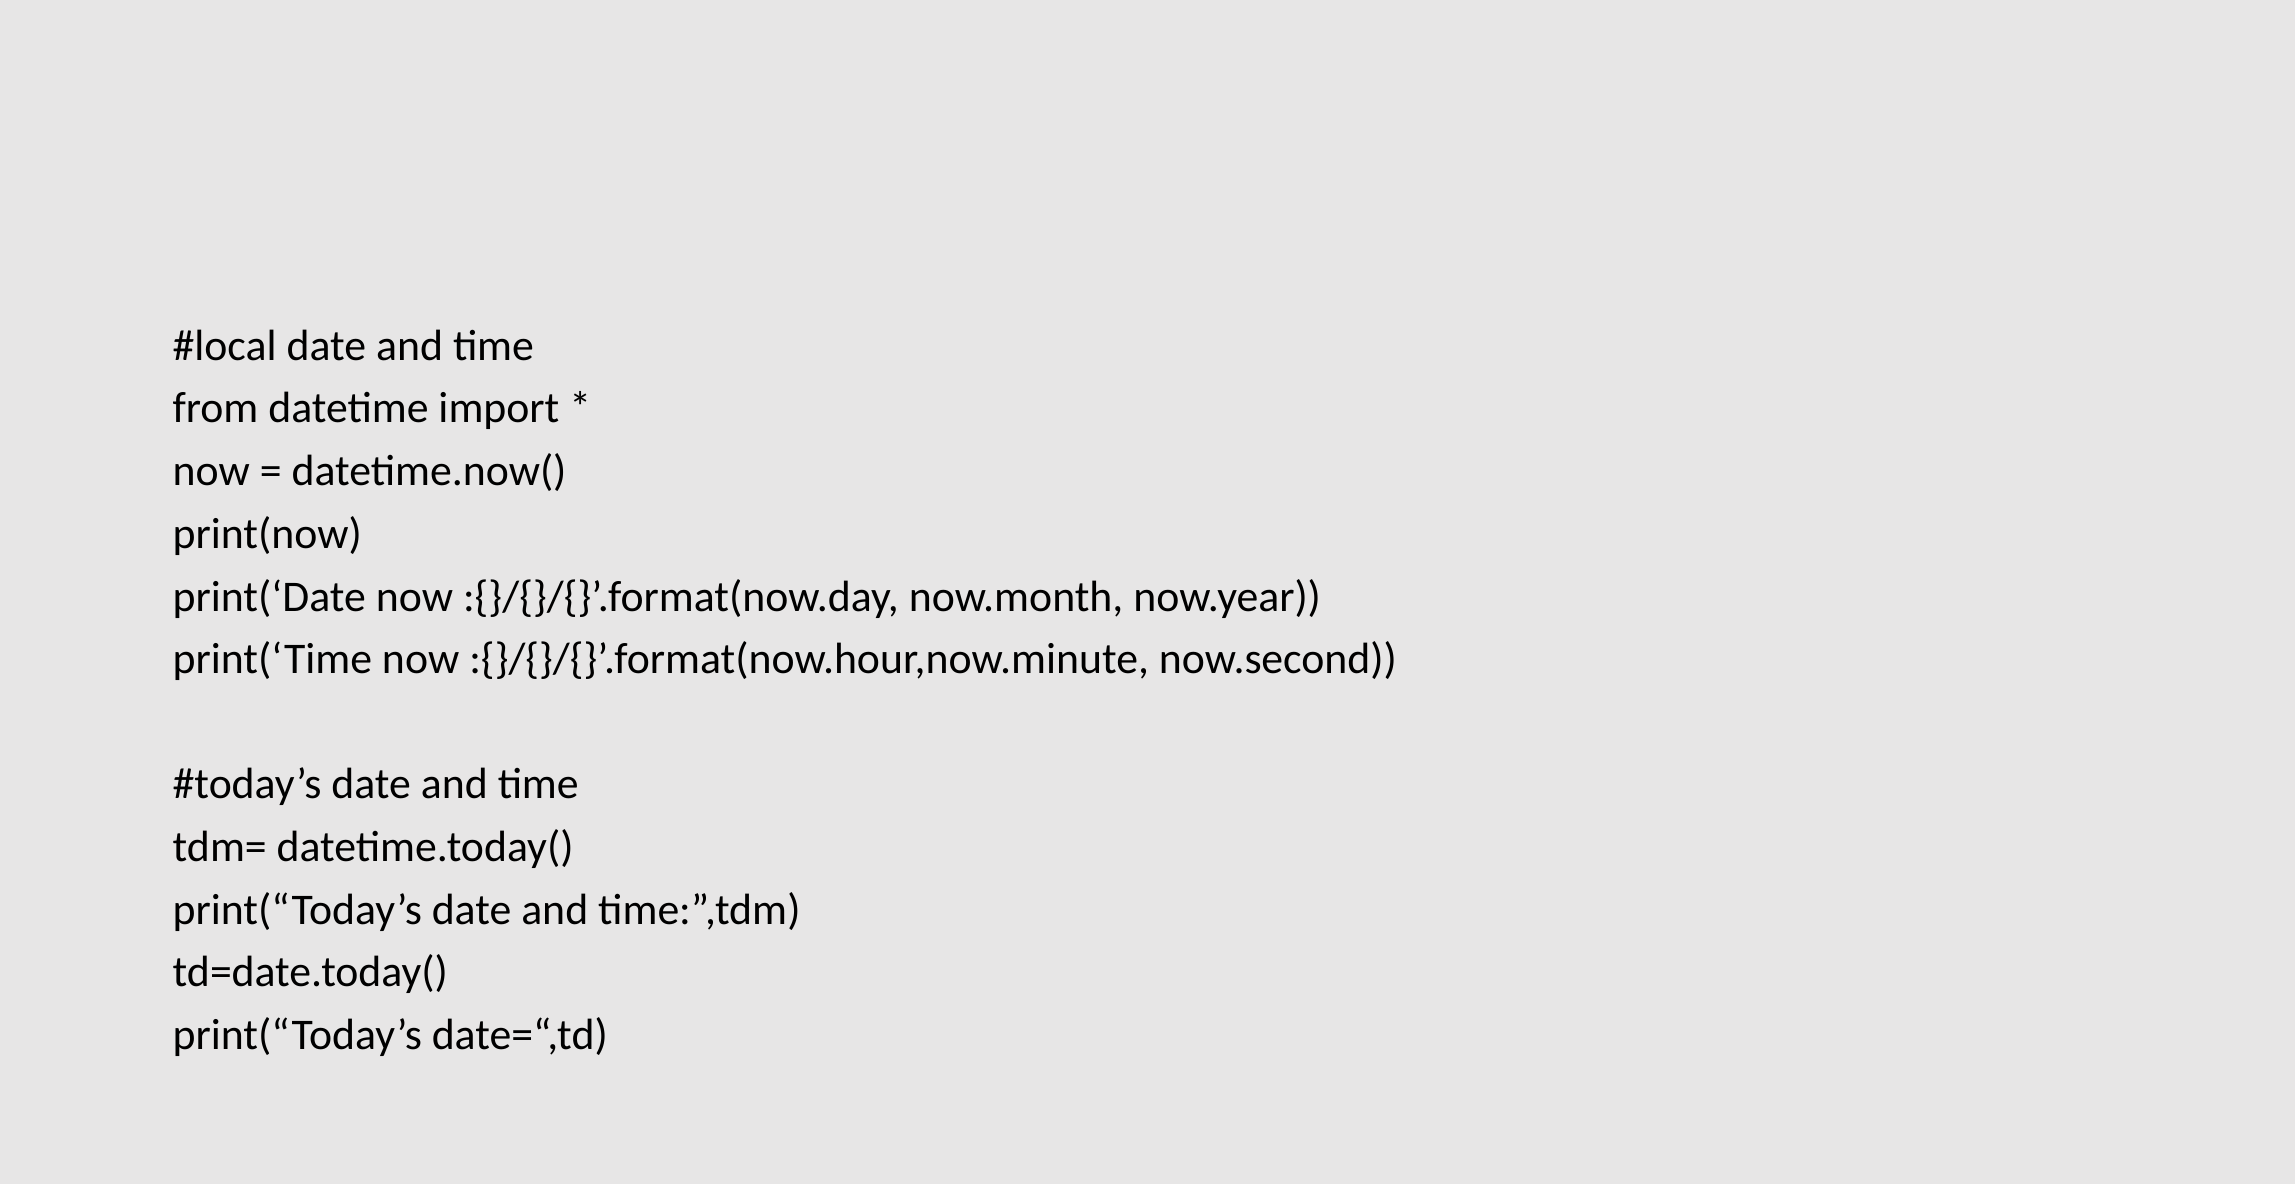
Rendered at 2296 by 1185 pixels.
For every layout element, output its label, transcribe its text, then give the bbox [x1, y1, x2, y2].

list #local date and time from datetime import * now = datetime.now() print(now) print(‘Date now :{}/{}/{}’.format(now.day, now.month, now.year)) print(‘Time now :{}/{}/{}’.format(now.hour,now.minute, now.second)) #today’s date and time tdm= datetime.today() print(“Today’s date and time:”,tdm) td=date.today() print(“Today’s date=“,td) [157, 315, 2138, 1067]
